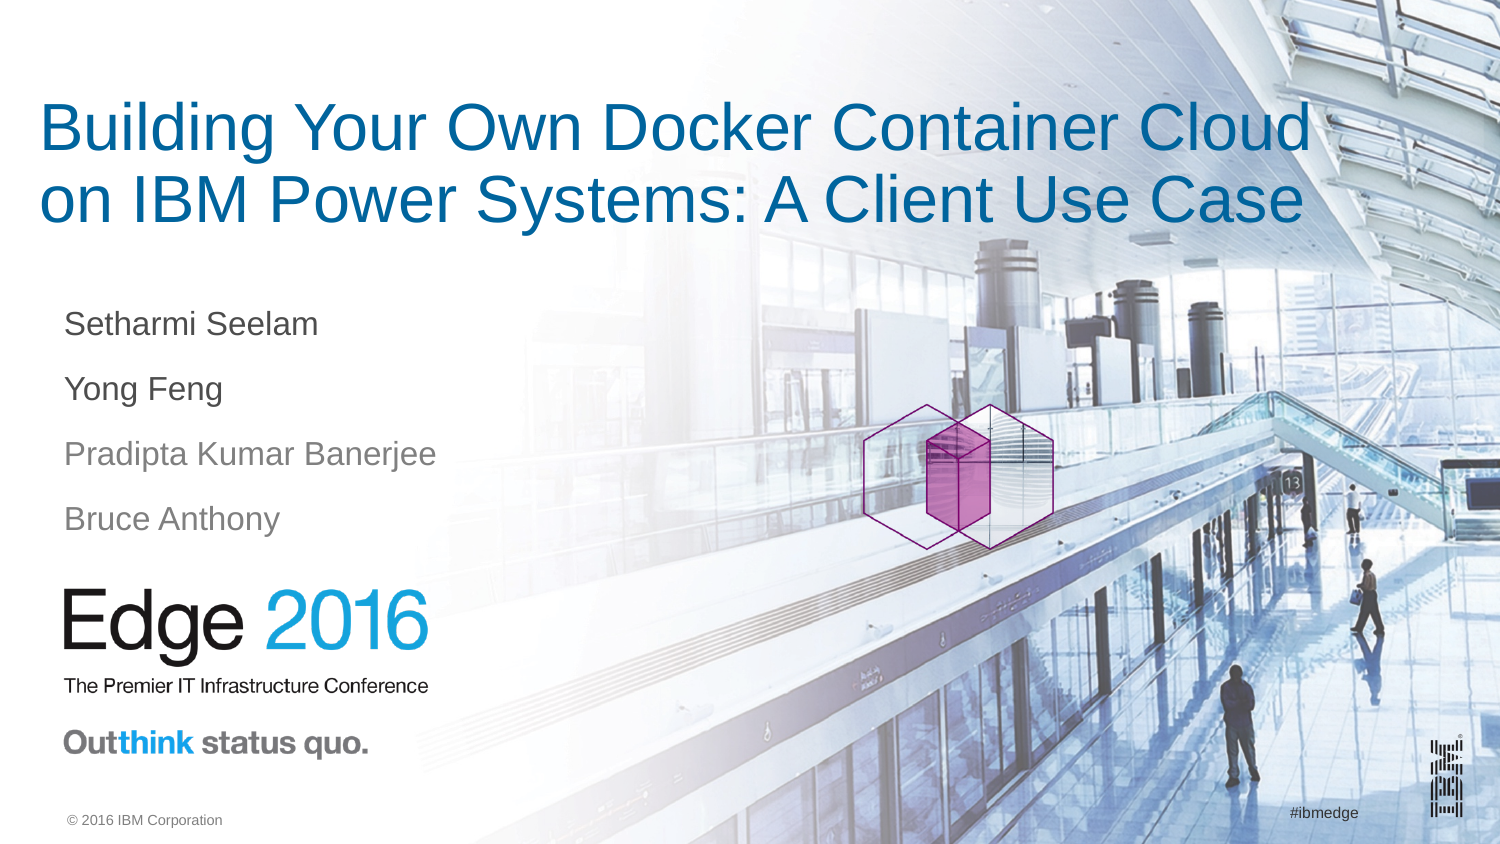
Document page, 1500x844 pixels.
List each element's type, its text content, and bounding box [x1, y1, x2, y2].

text_box System View [370, 0, 1500, 844]
picture [62, 728, 370, 761]
picture [63, 588, 431, 696]
picture [1430, 733, 1463, 818]
subtitle Setharmi Seelam Yong Feng Pradipta Kumar Banerjee Bruce Anthony [63, 299, 786, 391]
title Building Your Own Docker Container Cloud on IBM Power Systems: A Client Use Case [39, 23, 1391, 244]
picture [861, 402, 1056, 551]
